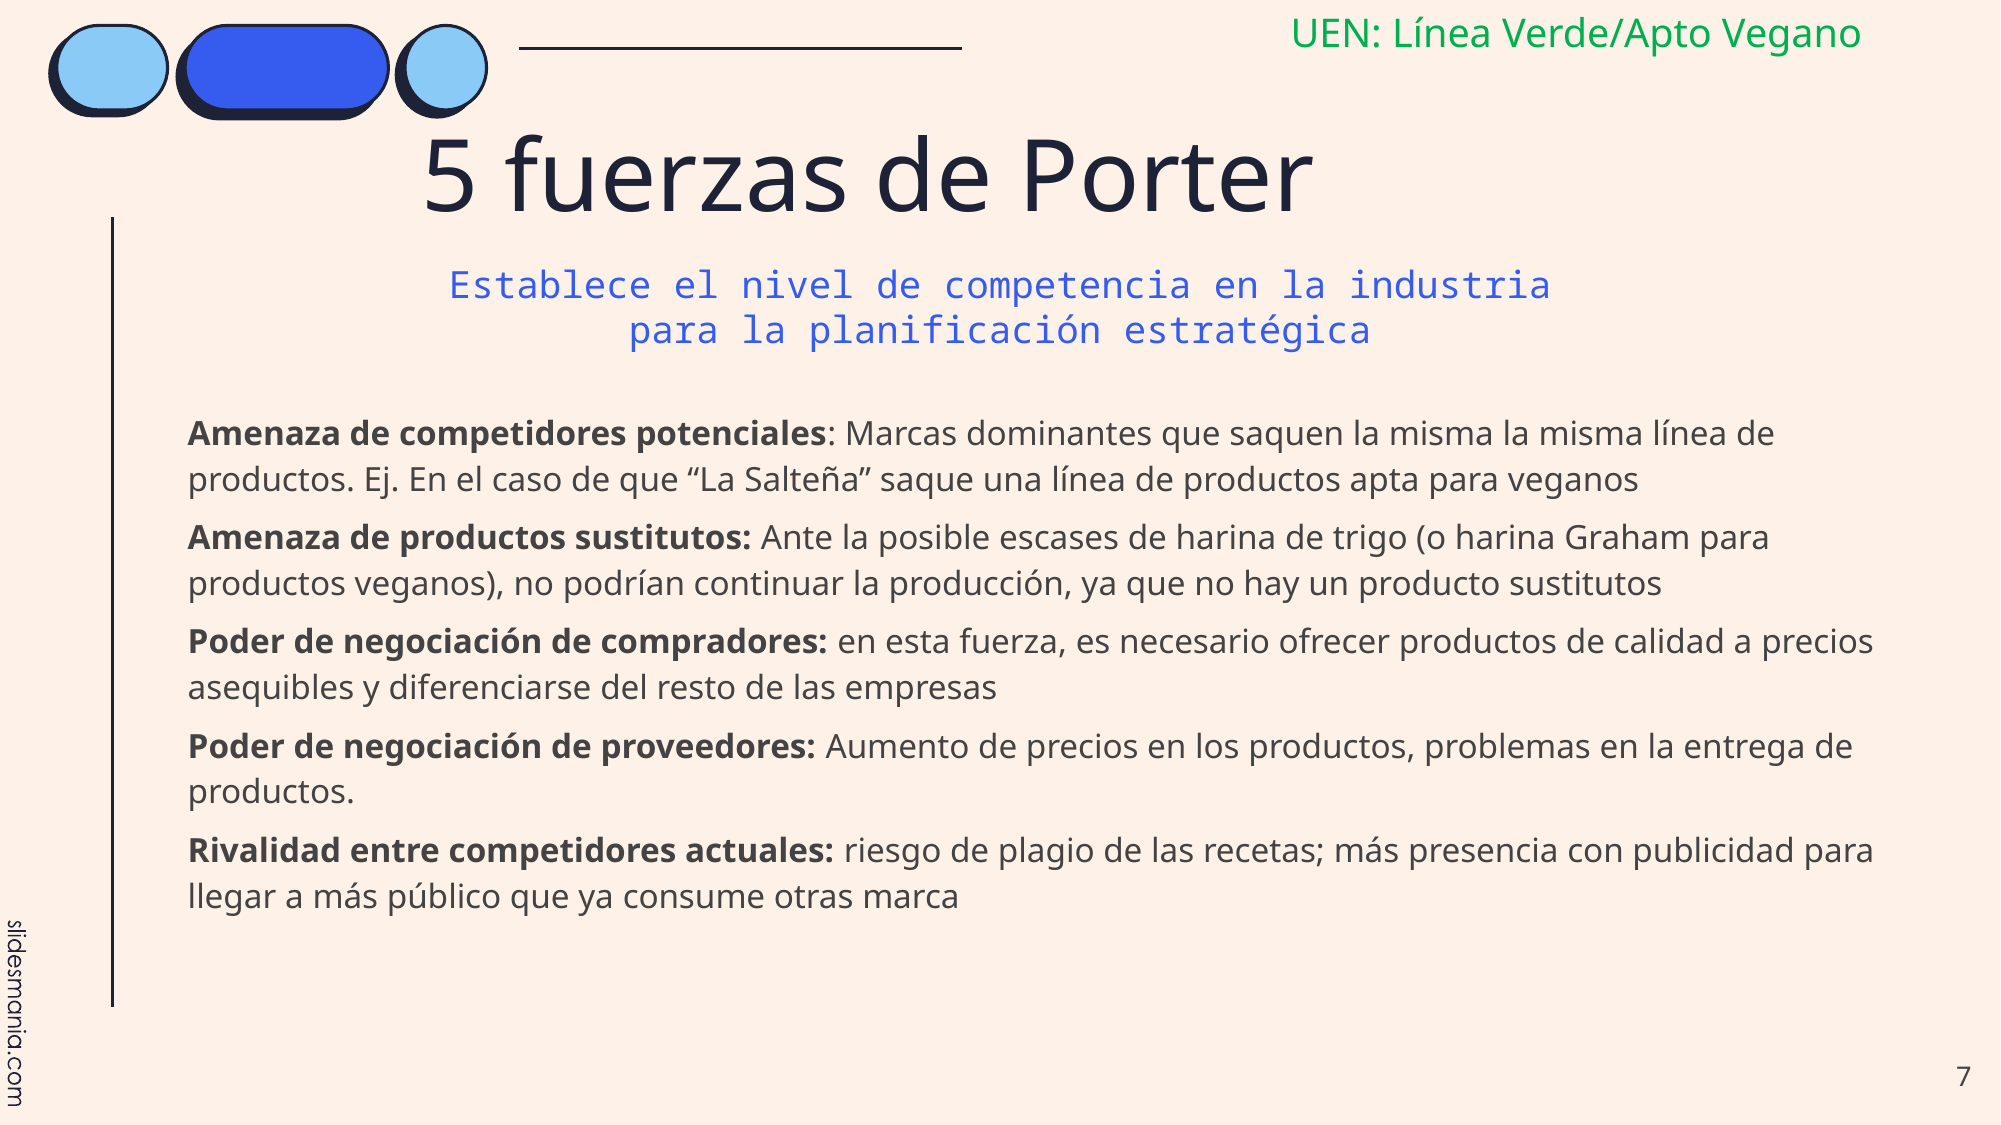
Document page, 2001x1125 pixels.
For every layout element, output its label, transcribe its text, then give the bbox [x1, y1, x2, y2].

list UEN: Línea Verde/Apto Vegano [1270, 0, 1992, 95]
text_box [185, 25, 389, 110]
text_box [404, 25, 487, 110]
text_box [177, 45, 372, 119]
text_box Establece el nivel de competencia en la industria para la planificación estratégica [423, 253, 1577, 359]
text_box [49, 38, 148, 116]
text_box [396, 39, 466, 118]
text_box Amenaza de competidores potenciales: Marcas dominantes que saquen la misma la misma línea de productos. Ej. En el caso de que “La Salteña” saque una línea de productos apta para veganos Amenaza de productos sustitutos: Ante la posible escases de harina de trigo (o harina Graham para productos veganos), no podrían continuar la producción, ya que no hay un producto sustitutos Poder de negociación de compradores: en esta fuerza, es necesario ofrecer productos de calidad a precios asequibles y diferenciarse del resto de las empresas Poder de negociación de proveedores: Aumento de precios en los productos, problemas en la entrega de productos. Rivalidad entre competidores actuales: riesgo de plagio de las recetas; más presencia con publicidad para llegar a más público que ya consume otras marca [167, 385, 1909, 994]
text_box [56, 25, 168, 110]
title 5 fuerzas de Porter [401, 115, 1599, 242]
slide_number 7 [1871, 1038, 1992, 1125]
